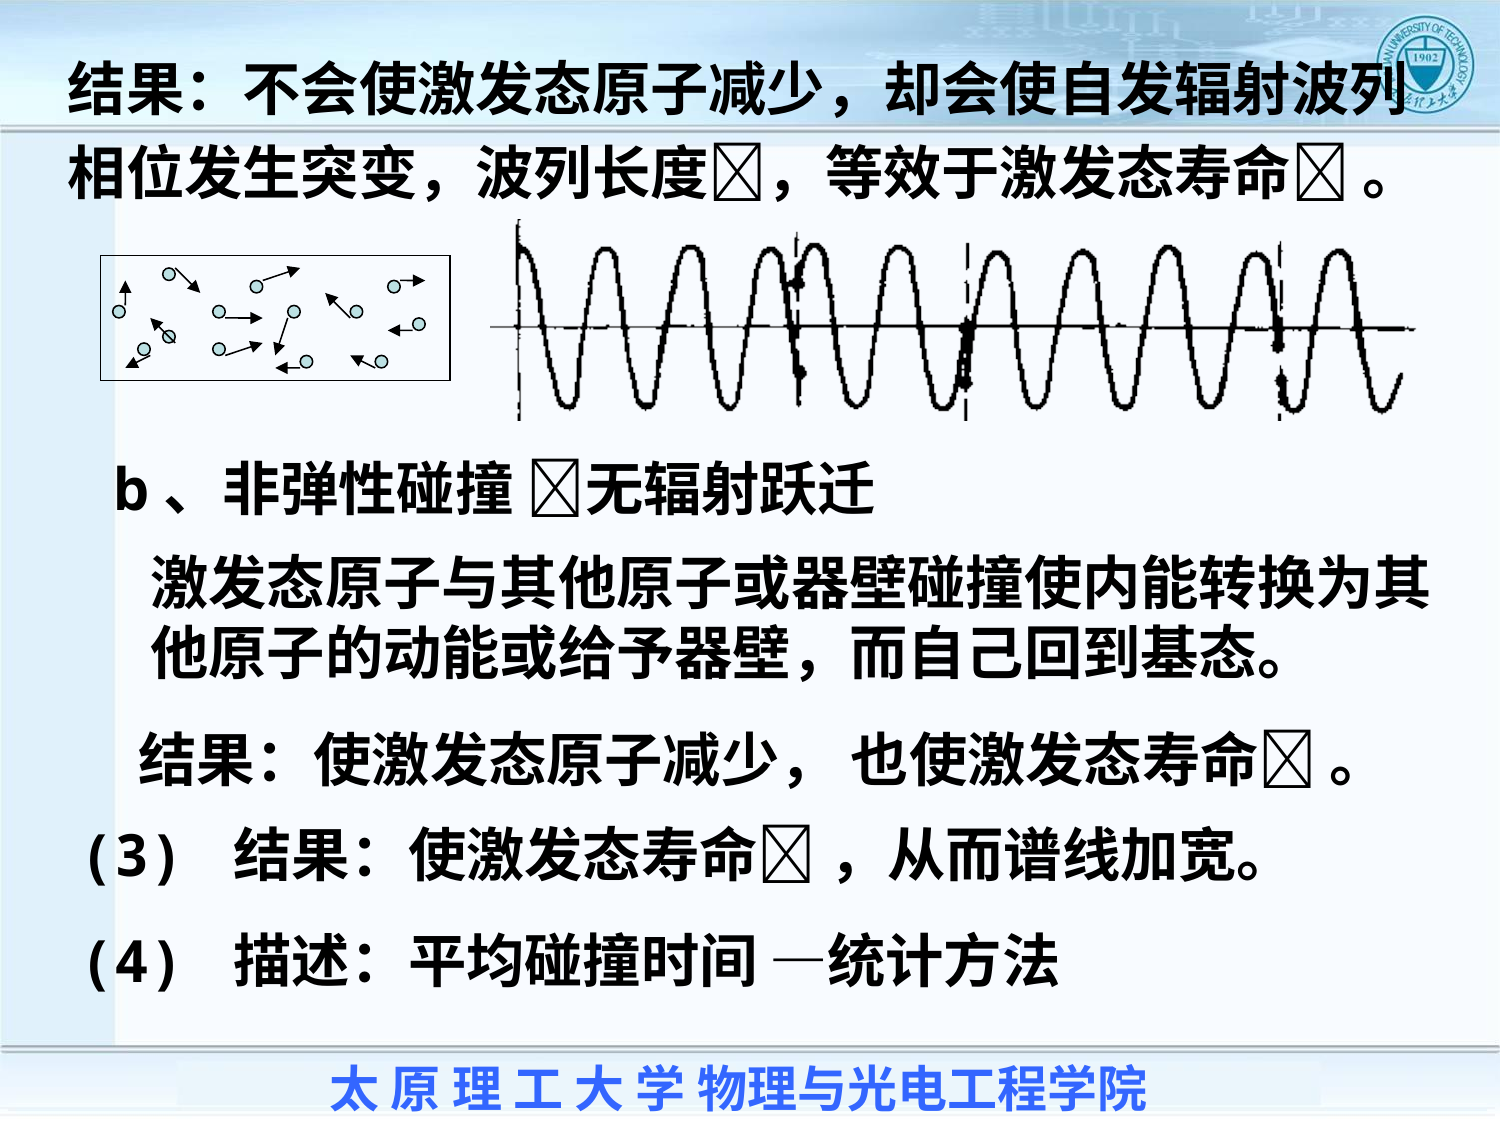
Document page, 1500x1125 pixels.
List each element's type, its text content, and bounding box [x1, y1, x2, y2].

text_box 结果：使激发态原子减少， 也使激发态寿命 。 [123, 716, 1477, 801]
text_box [100, 255, 451, 381]
text_box (4) 描述：平均碰撞时间 —统计方法 [64, 916, 1270, 1002]
text_box (3) 结果：使激发态寿命 ，从而谱线加宽。 [64, 810, 1353, 896]
text_box 结果：不会使激发态原子减少，却会使自发辐射波列相位发生突变，波列长度，等效于激发态寿命 。 [53, 30, 1447, 214]
text_box b、非弹性碰撞 无辐射跃迁 [100, 444, 1282, 529]
text_box 激发态原子与其他原子或器壁碰撞使内能转换为其他原子的动能或给予器壁，而自己回到基态。 [135, 538, 1471, 694]
picture [0, 0, 1500, 1123]
